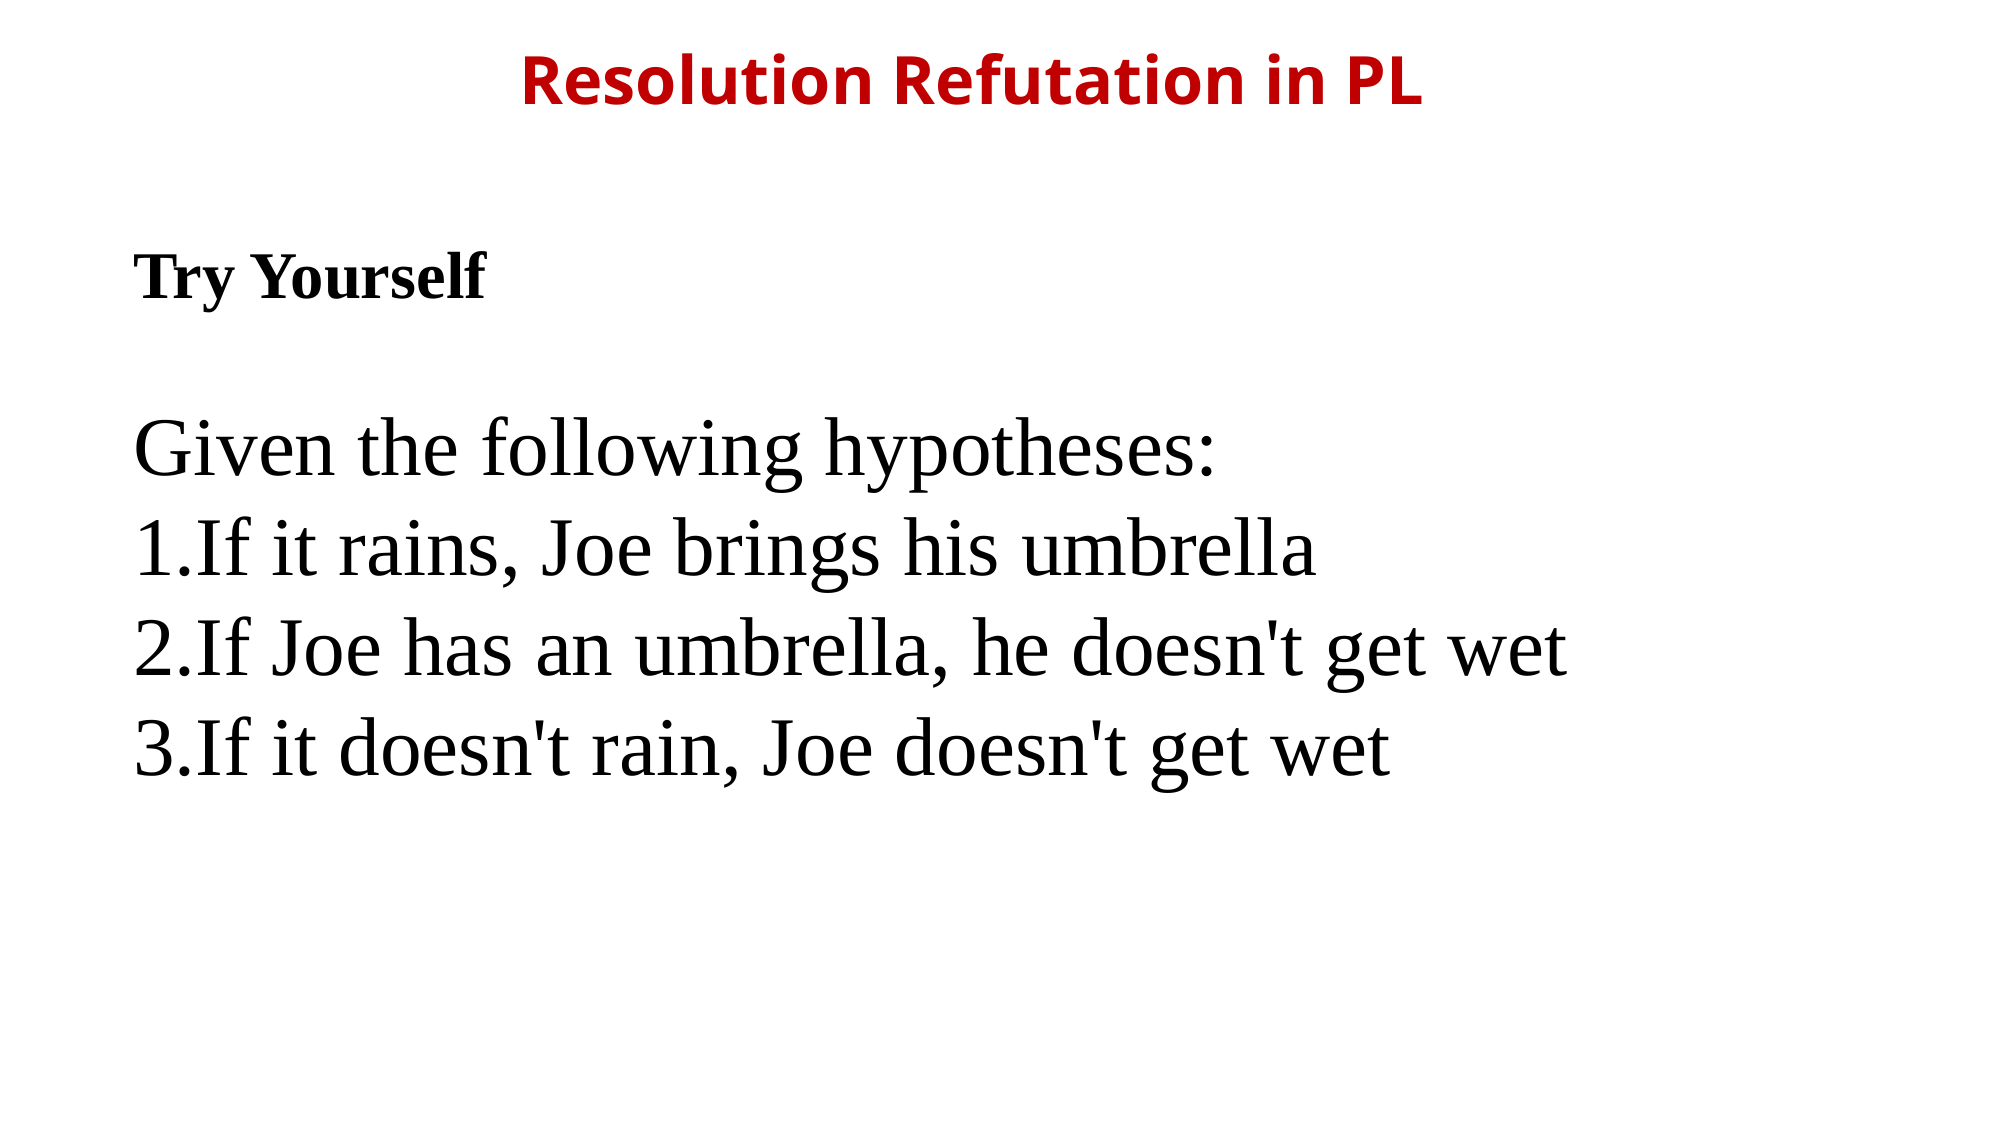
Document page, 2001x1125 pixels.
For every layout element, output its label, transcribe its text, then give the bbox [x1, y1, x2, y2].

text_box Resolution Refutation in PL [118, 39, 1844, 167]
text_box Try Yourself Given the following hypotheses: If it rains, Joe brings his umbrella If Joe has an umbrella, he doesn't get wet If it doesn't rain, Joe doesn't get wet [118, 224, 1738, 800]
